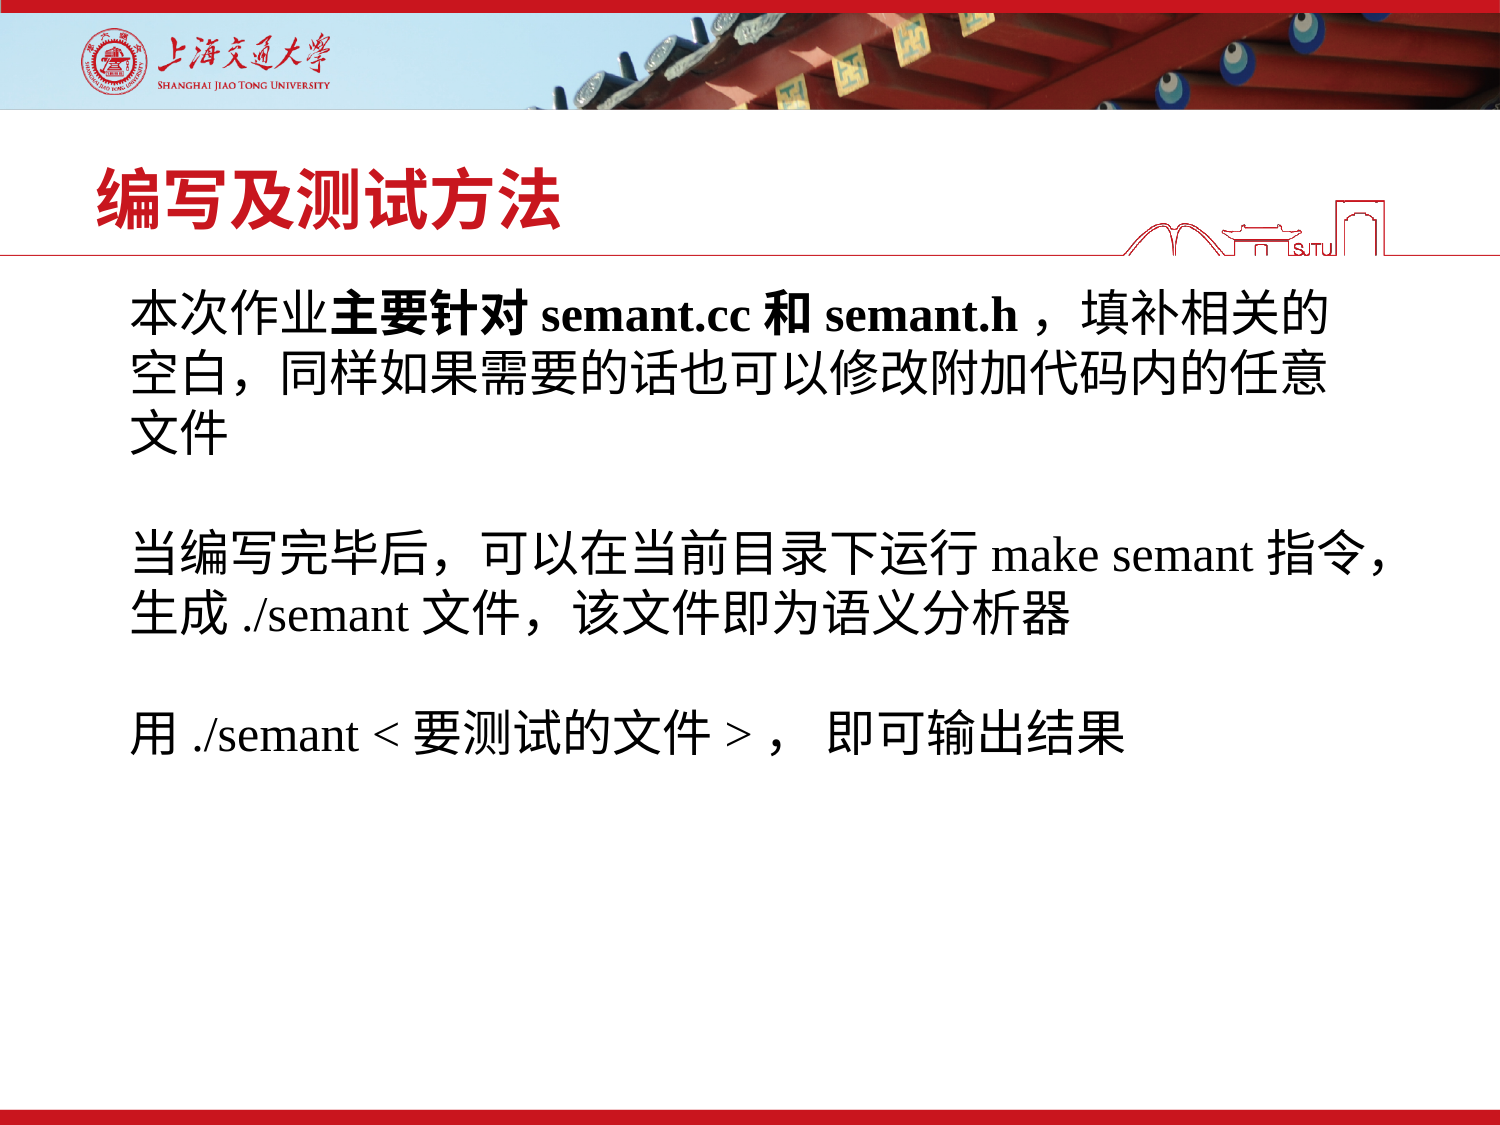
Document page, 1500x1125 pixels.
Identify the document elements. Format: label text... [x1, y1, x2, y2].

title 编写及测试方法 [81, 159, 1455, 254]
text_box 本次作业主要针对semant.cc和semant.h，填补相关的空白，同样如果需要的话也可以修改附加代码内的任意文件 当编写完毕后，可以在当前目录下运行make semant指令，生成./semant文件，该文件即为语义分析器 用./semant <要测试的文件>， 即可输出结果 [114, 273, 1386, 769]
picture [0, 0, 1500, 110]
picture [0, 200, 1500, 256]
